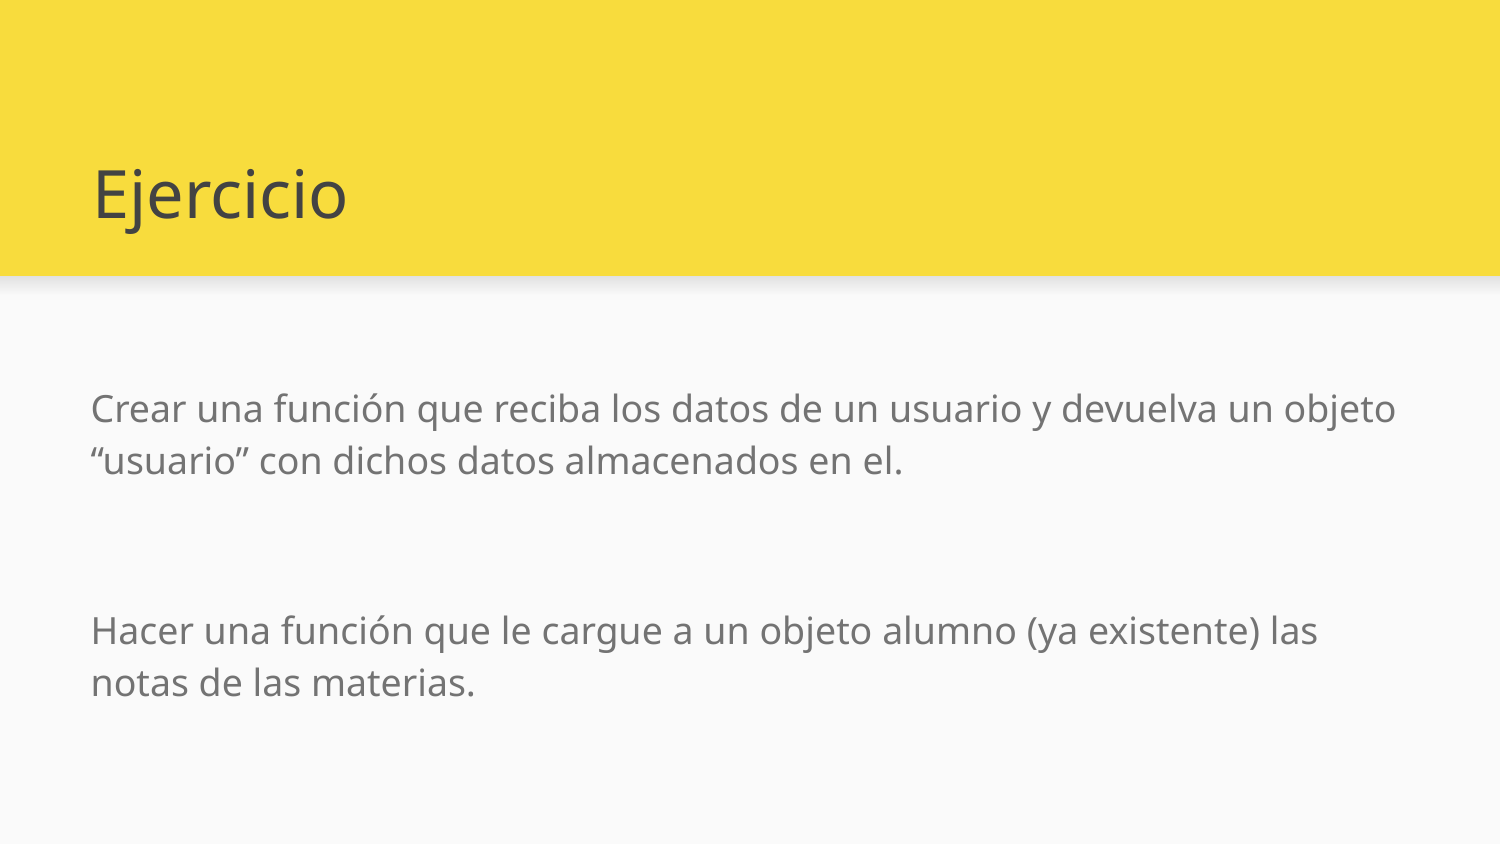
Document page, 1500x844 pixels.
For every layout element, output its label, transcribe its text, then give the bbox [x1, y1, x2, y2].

list Crear una función que reciba los datos de un usuario y devuelva un objeto “usuario” con dichos datos almacenados en el. Hacer una función que le cargue a un objeto alumno (ya existente) las notas de las materias. [75, 363, 1425, 734]
title Ejercicio [77, 121, 1427, 248]
